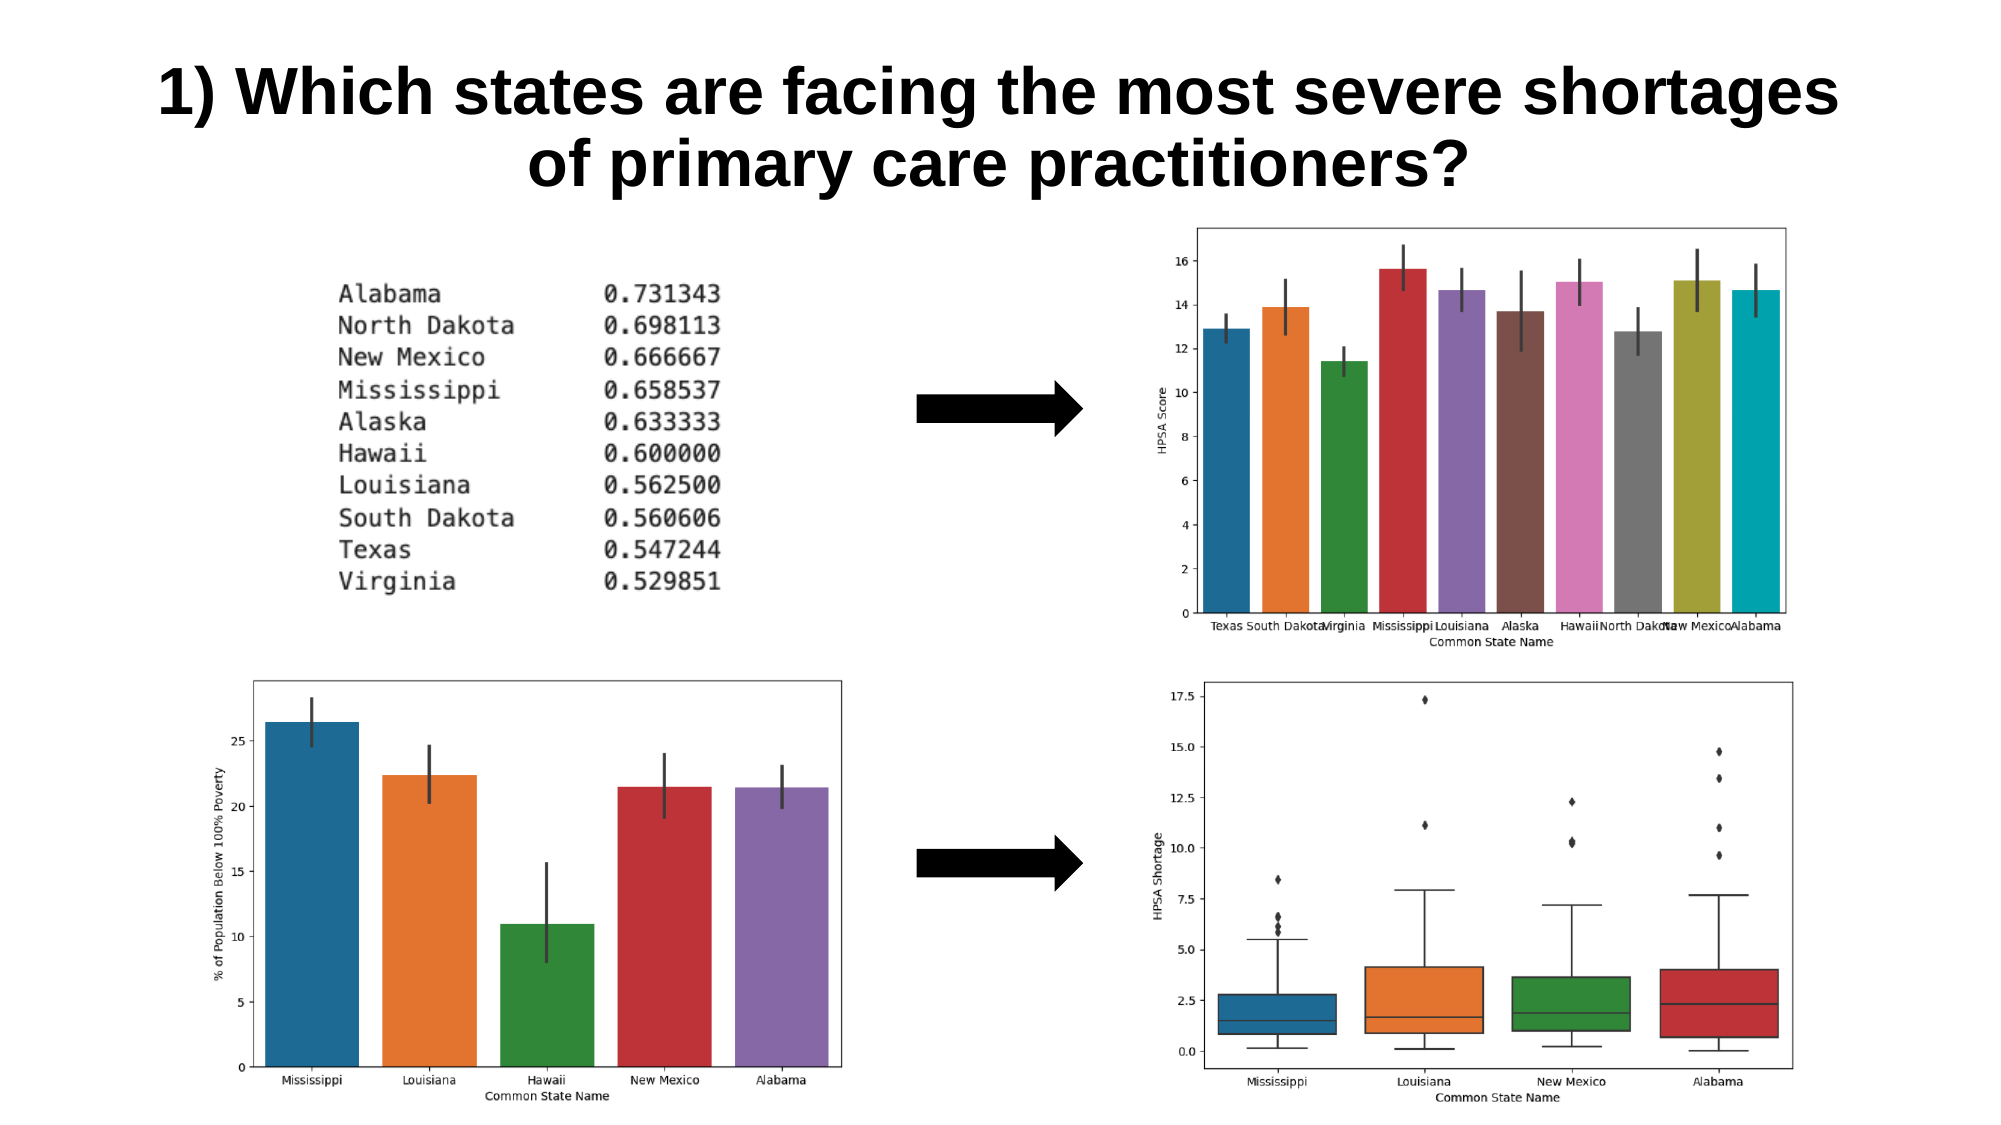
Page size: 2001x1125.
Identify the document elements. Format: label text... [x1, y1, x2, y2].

text_box [915, 377, 1085, 440]
picture [206, 674, 854, 1109]
picture [1146, 220, 1801, 654]
title 1) Which states are facing the most severe shortages of primary care practitioners? [105, 19, 1895, 238]
text_box [915, 832, 1085, 895]
picture [1146, 674, 1801, 1109]
picture [332, 274, 728, 600]
